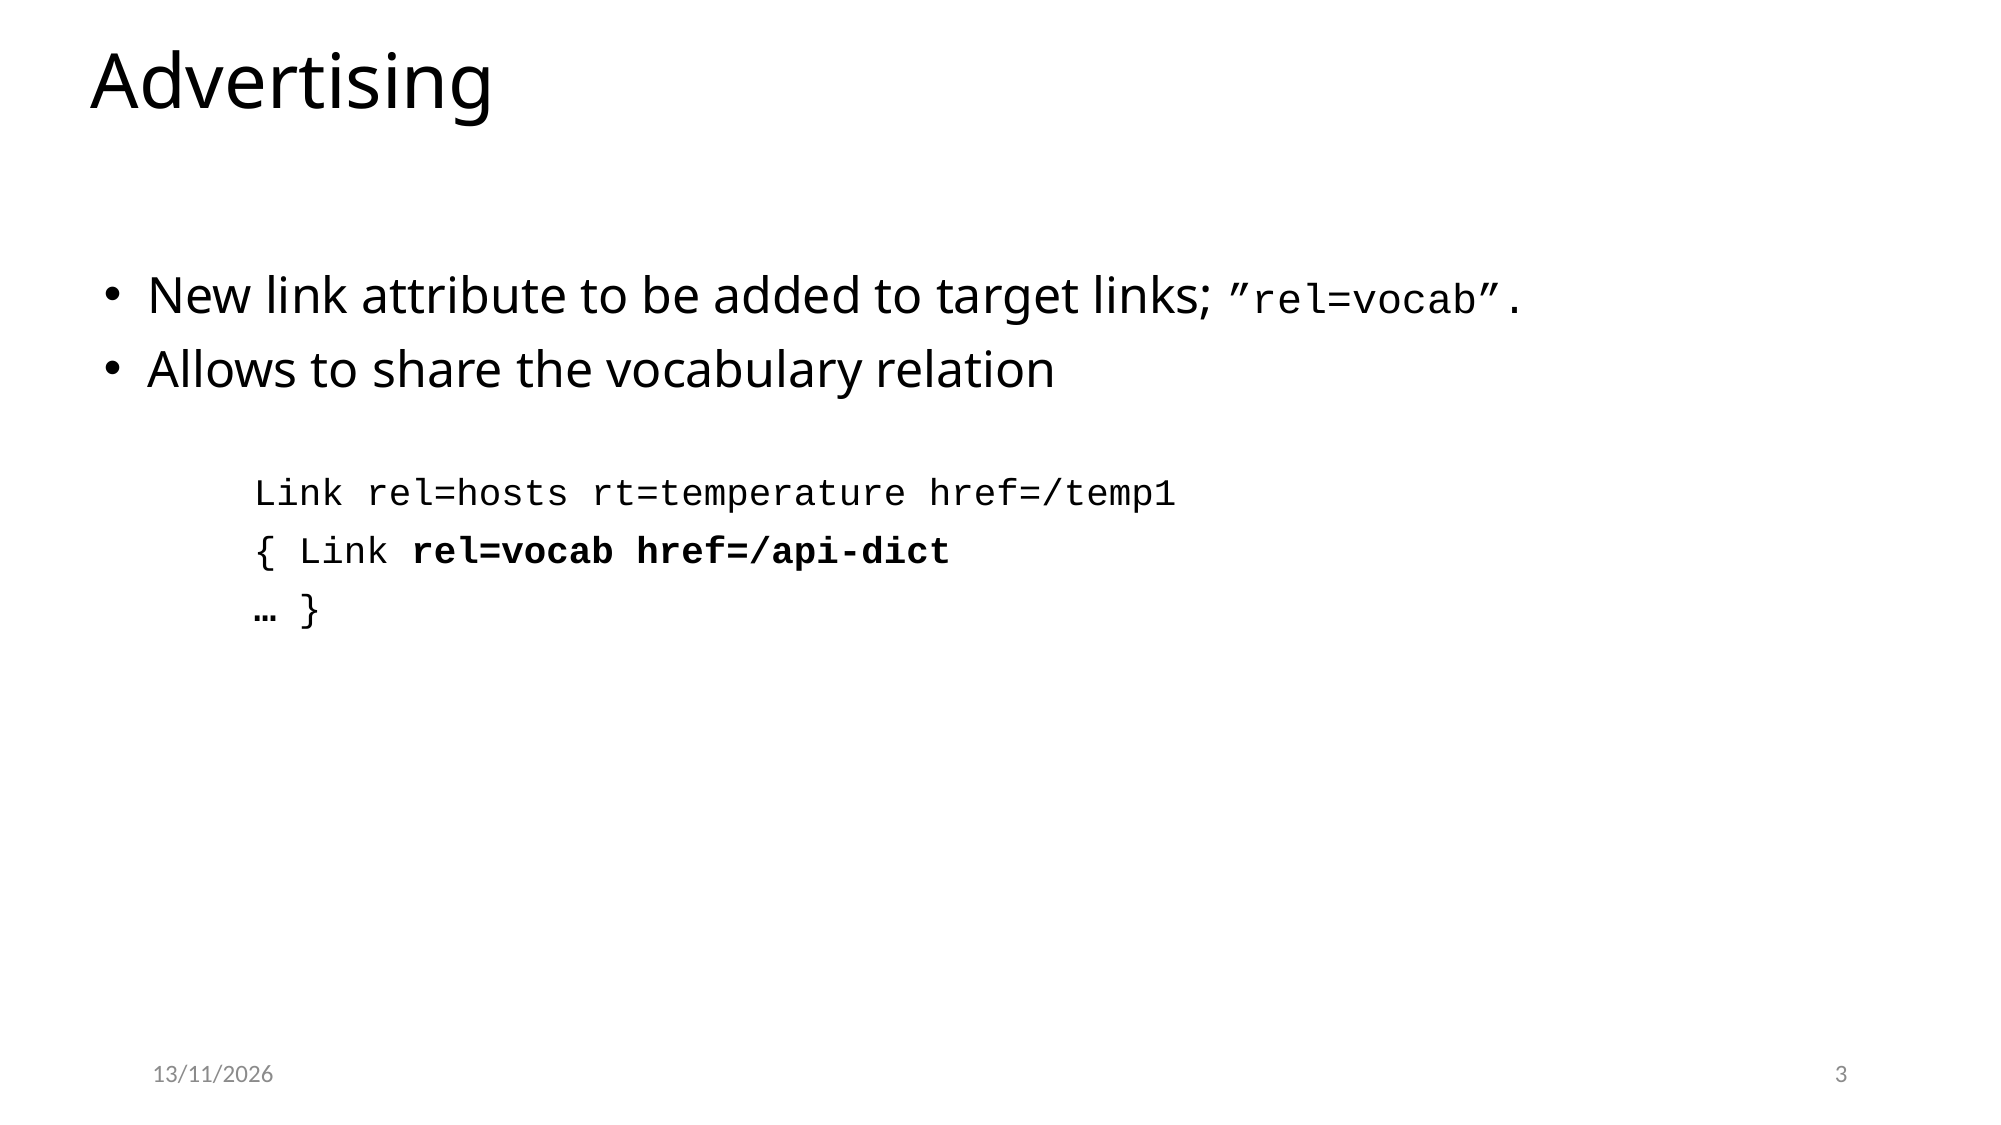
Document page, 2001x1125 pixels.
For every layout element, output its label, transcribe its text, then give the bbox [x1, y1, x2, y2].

text_box New link attribute to be added to target links; ”rel=vocab”. Allows to share the vocabulary relation Link rel=hosts rt=temperature href=/temp1 { Link rel=vocab href=/api-dict … } [104, 188, 1869, 1043]
title Advertising [78, 37, 1910, 133]
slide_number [137, 1042, 588, 1103]
slide_number 3 [1412, 1042, 1863, 1103]
